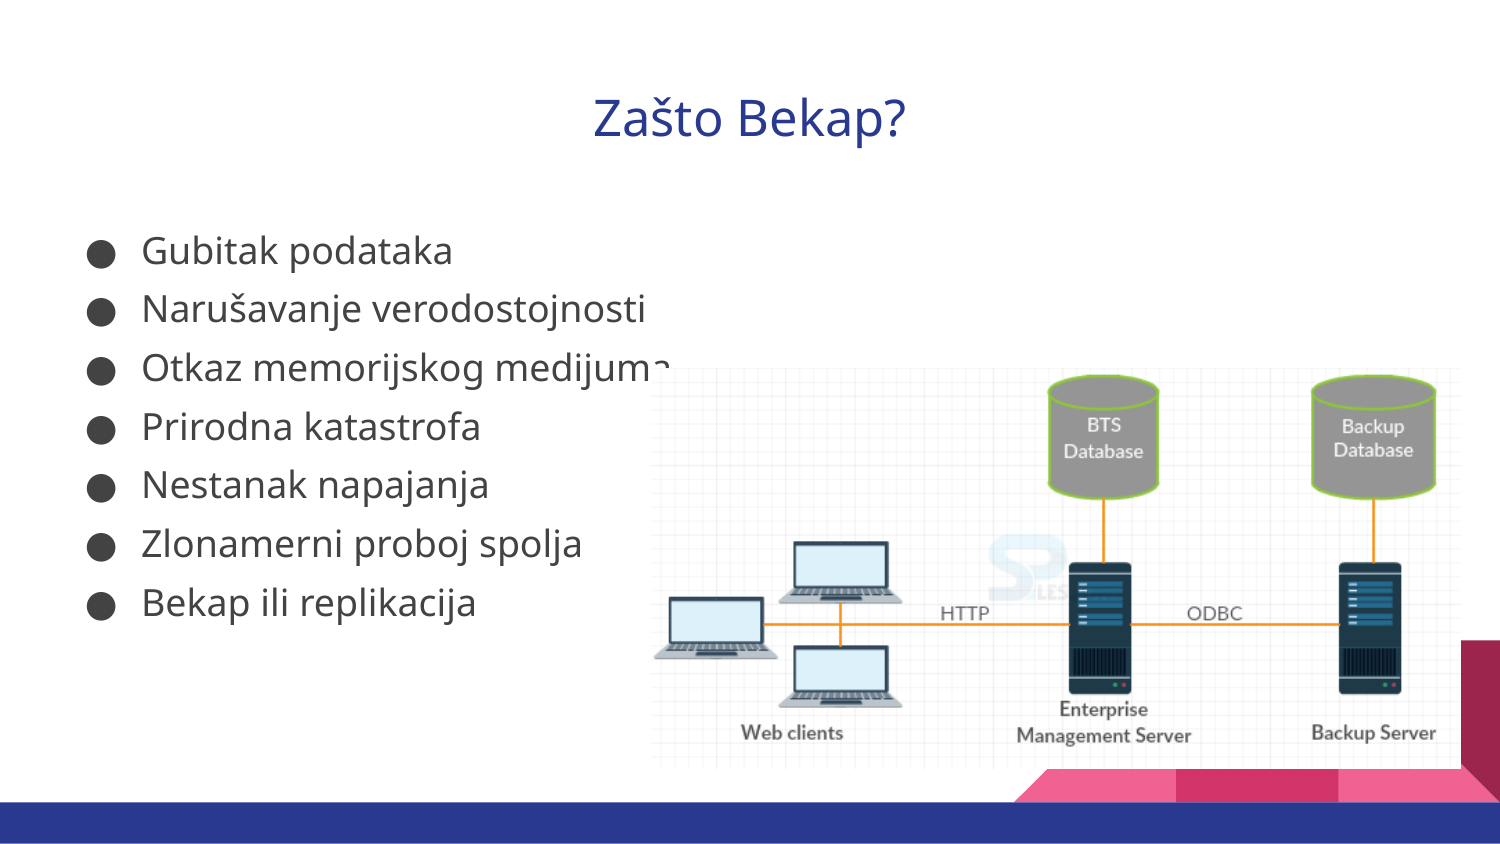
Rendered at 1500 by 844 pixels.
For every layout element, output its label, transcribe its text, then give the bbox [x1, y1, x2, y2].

list Gubitak podataka Narušavanje verodostojnosti Otkaz memorijskog medijuma Prirodna katastrofa Nestanak napajanja Zlonamerni proboj spolja Bekap ili replikacija [51, 201, 1449, 750]
title Zašto Bekap? [51, 67, 1449, 167]
picture [651, 368, 1462, 769]
